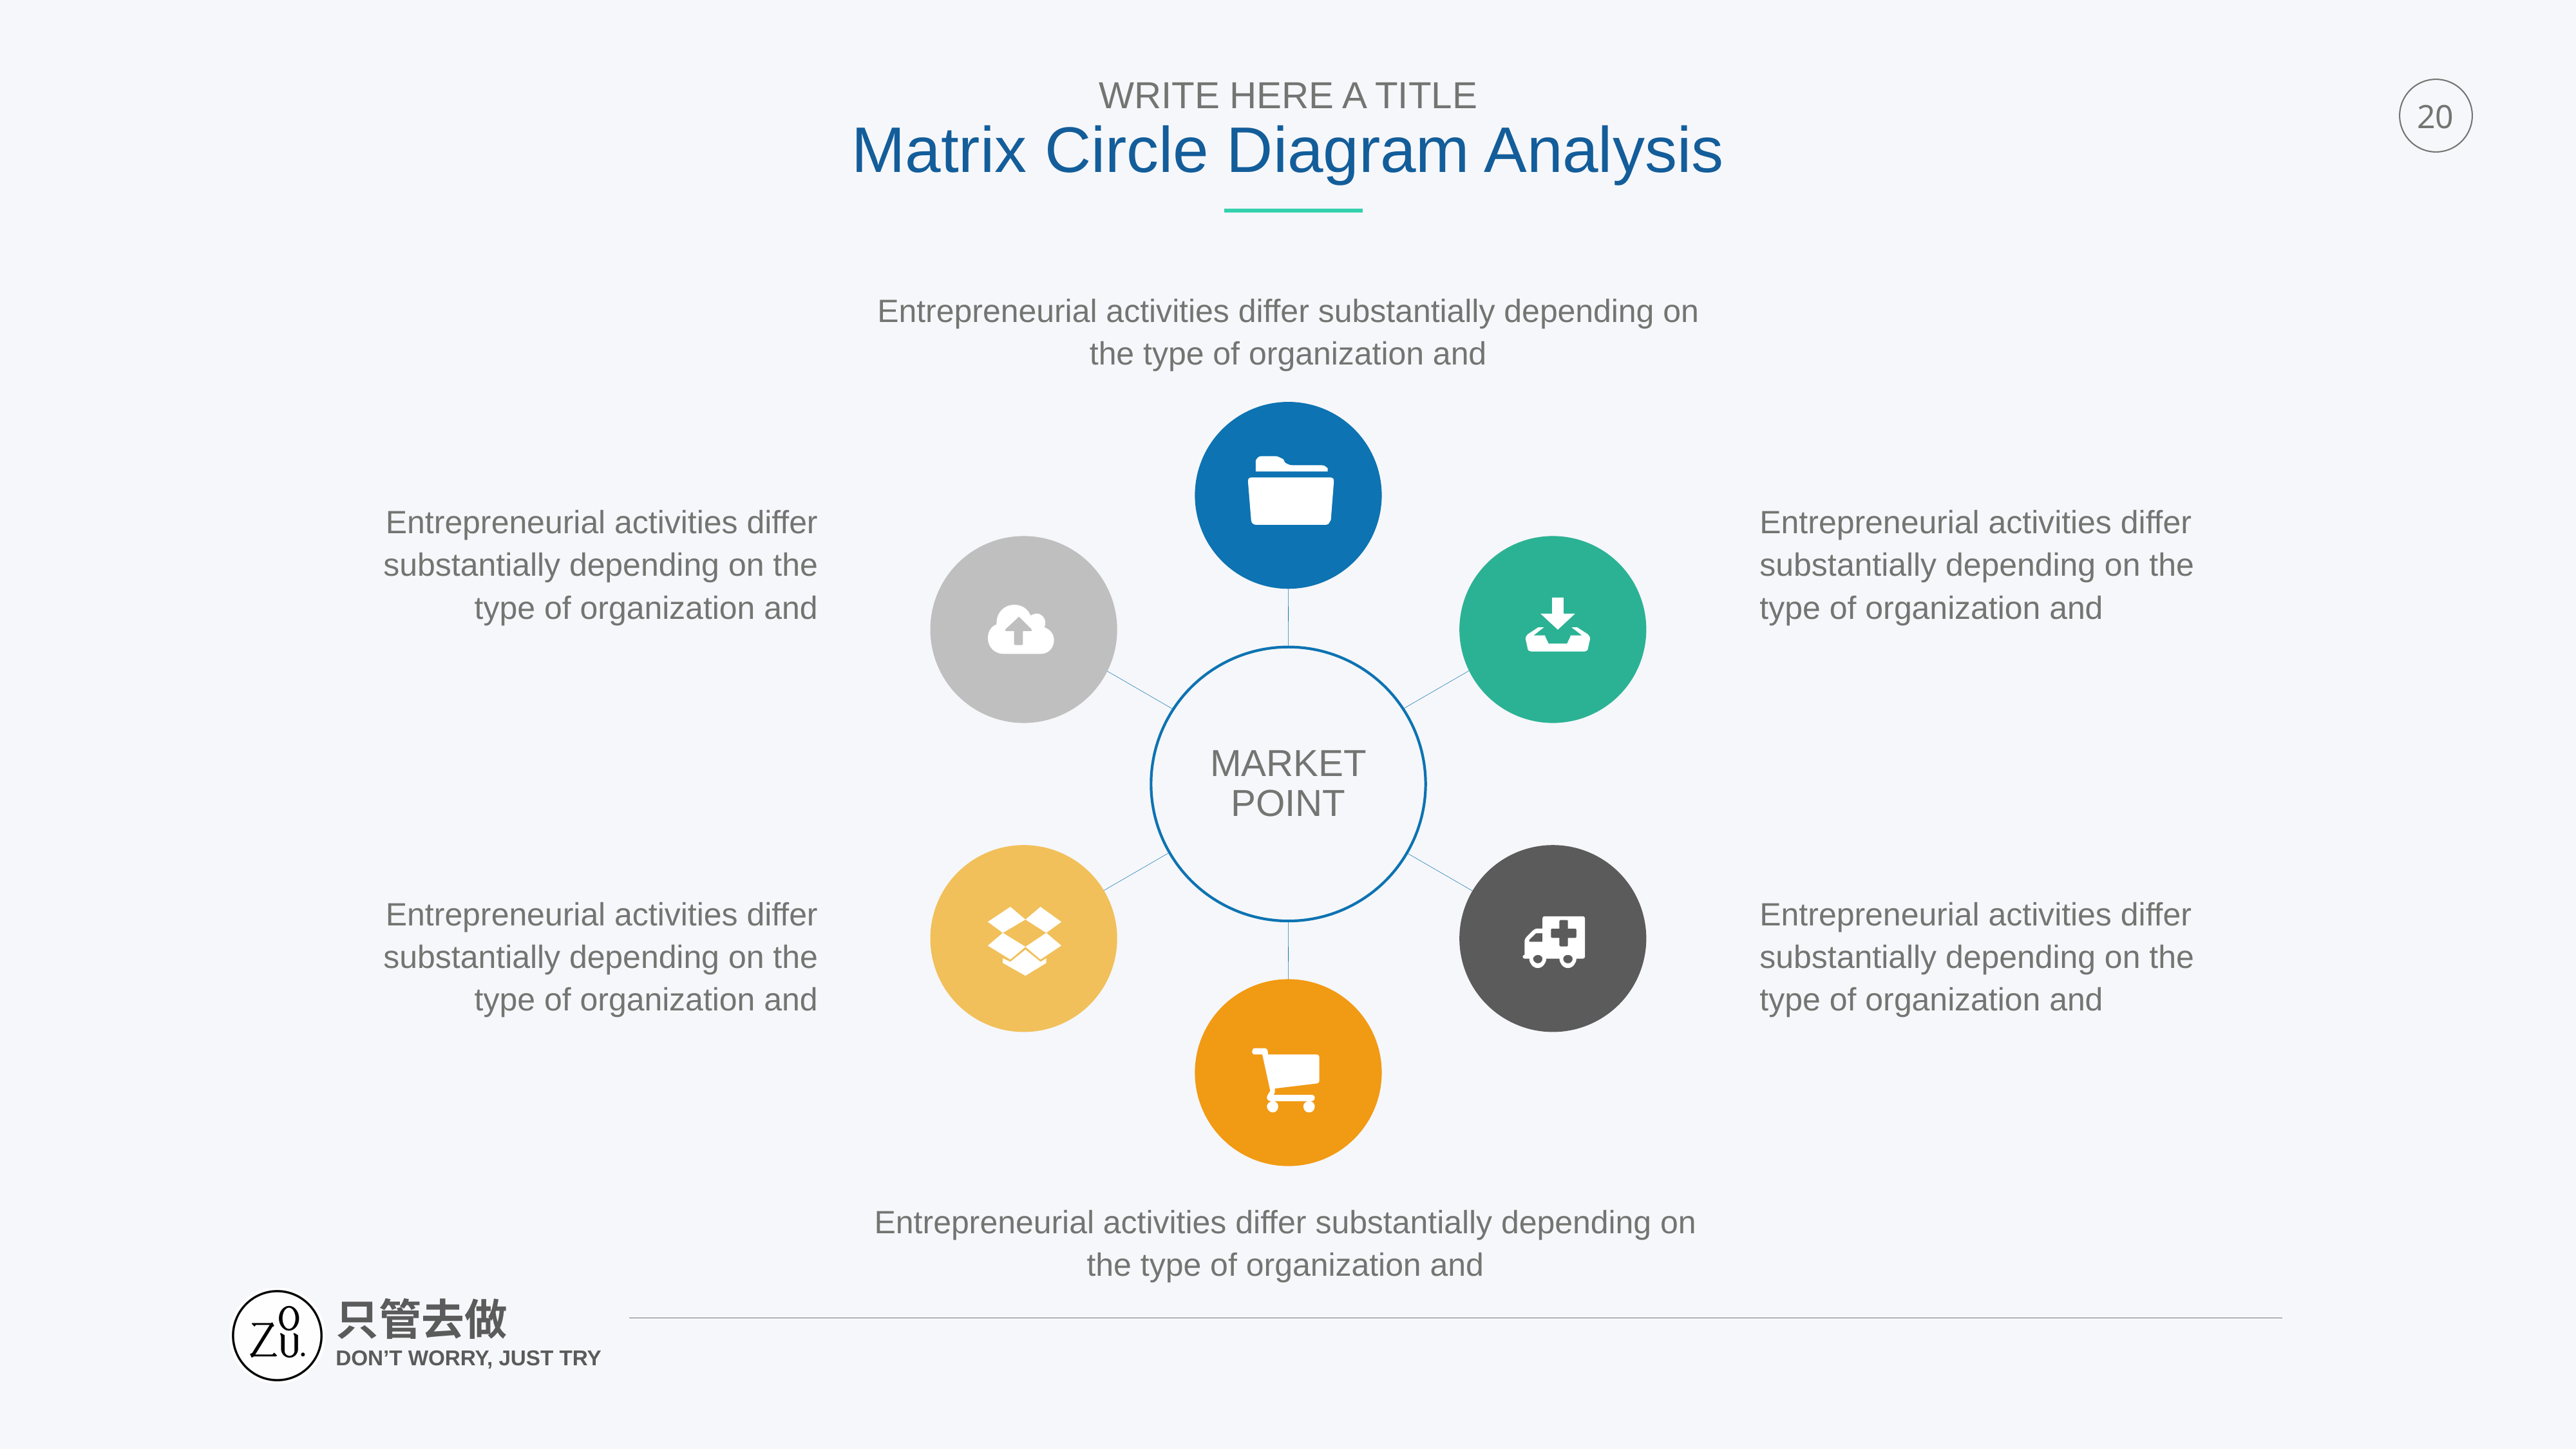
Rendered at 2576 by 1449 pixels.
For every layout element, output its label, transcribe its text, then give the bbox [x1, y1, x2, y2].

text_box [1252, 1048, 1320, 1113]
text_box [930, 536, 1117, 723]
text_box [1003, 949, 1046, 976]
text_box WRITE HERE A TITLE Matrix Circle Diagram Analysis [846, 71, 1730, 191]
text_box [930, 845, 1117, 1032]
text_box [1522, 916, 1586, 969]
text_box Entrepreneurial activities differ substantially depending on the type of organization and [1759, 889, 2239, 1018]
text_box [1195, 402, 1382, 589]
text_box [1540, 597, 1575, 630]
text_box Entrepreneurial activities differ substantially depending on the type of organization and [1759, 498, 2239, 625]
text_box [987, 605, 1054, 654]
text_box Entrepreneurial activities differ substantially depending on the type of organization and [339, 498, 819, 625]
text_box [1459, 536, 1647, 723]
text_box [1195, 979, 1382, 1166]
text_box [1459, 845, 1647, 1032]
text_box Entrepreneurial activities differ substantially depending on the type of organization and [339, 889, 819, 1018]
text_box [1247, 477, 1334, 525]
text_box [1525, 627, 1591, 652]
text_box Entrepreneurial activities differ substantially depending on the type of organization and [861, 1197, 1709, 1283]
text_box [1151, 647, 1426, 922]
text_box [1255, 456, 1328, 472]
slide_number 20 [2407, 86, 2465, 146]
text_box Entrepreneurial activities differ substantially depending on the type of organization and [864, 286, 1712, 372]
text_box [987, 907, 1062, 960]
picture [229, 1287, 325, 1384]
